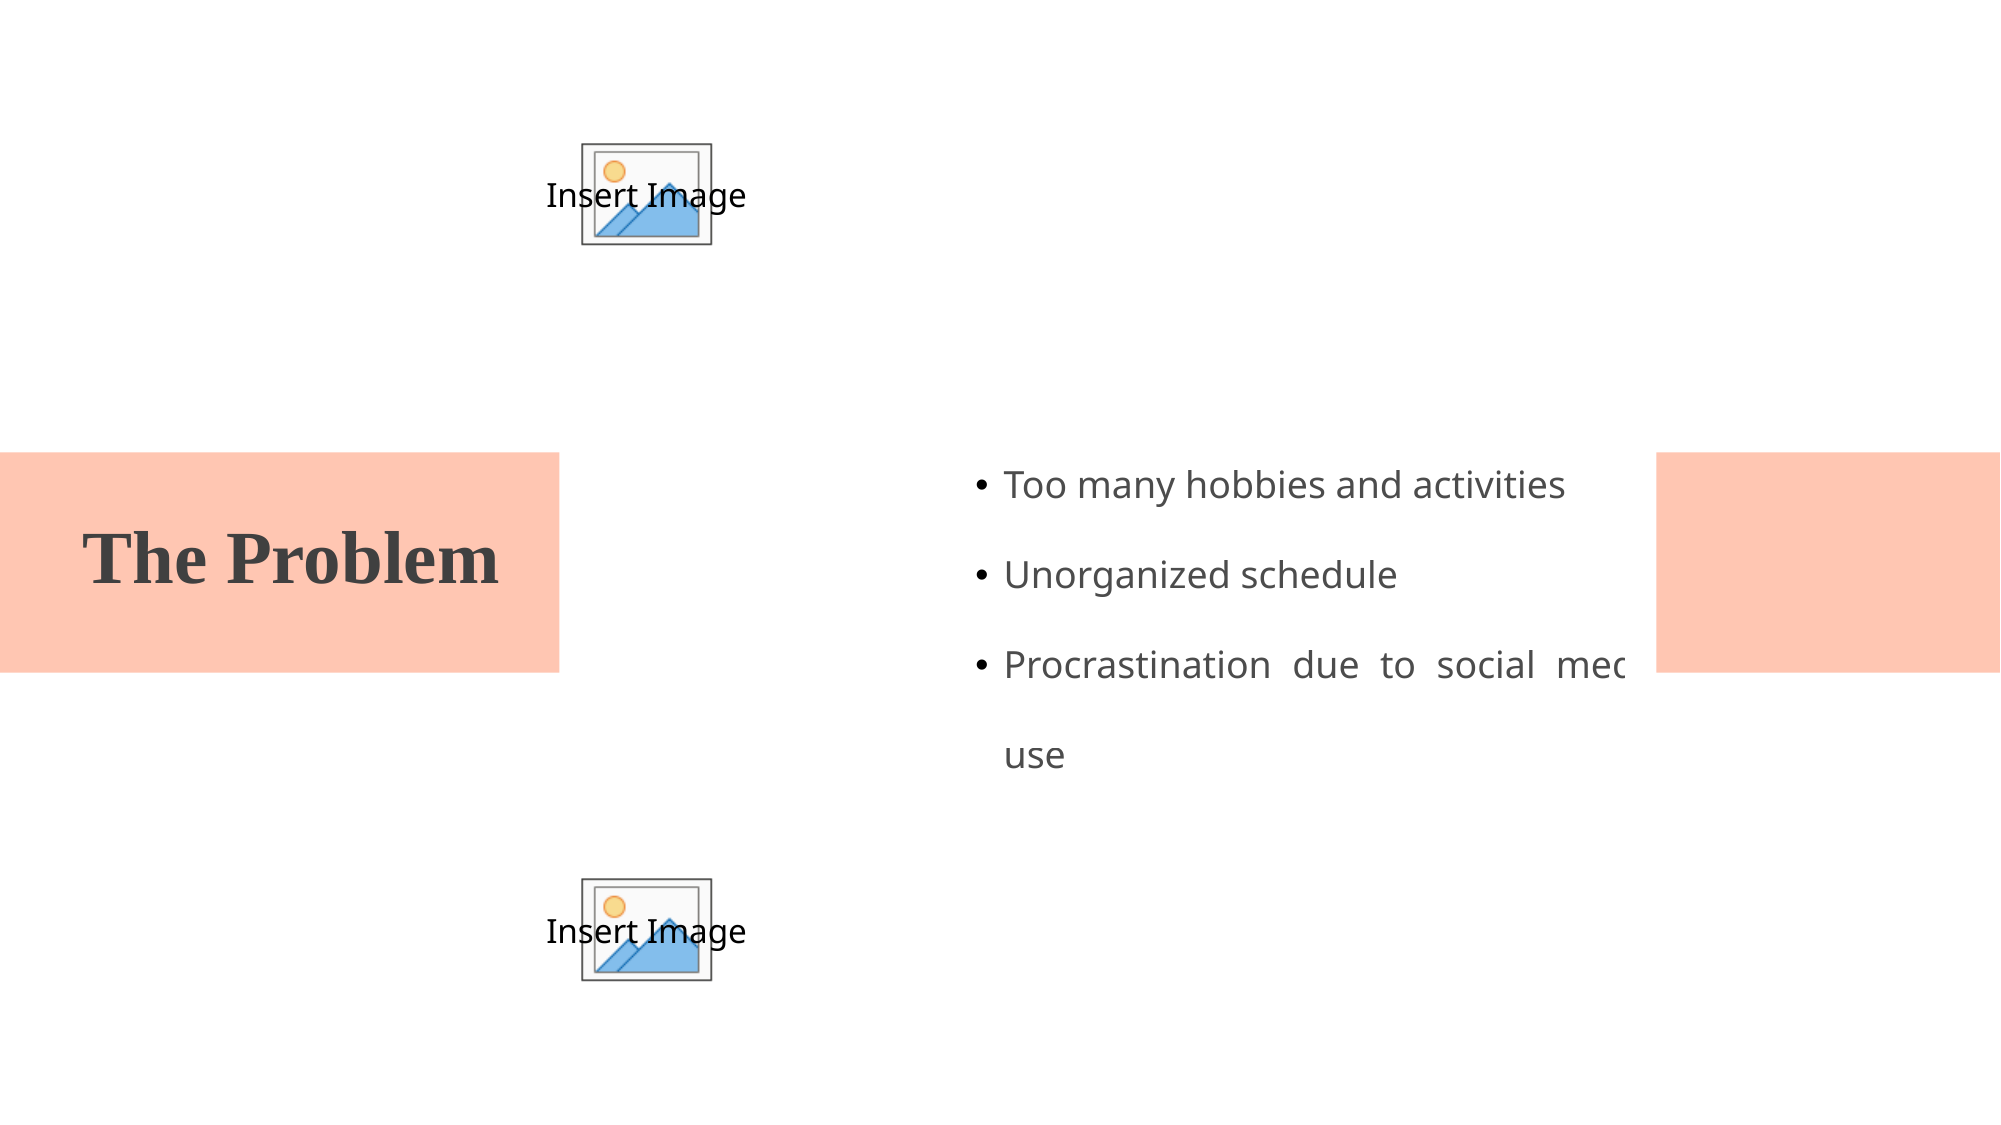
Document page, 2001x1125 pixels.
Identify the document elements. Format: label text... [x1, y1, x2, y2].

text_box Too many hobbies and activities Unorganized schedule Procrastination due to social media use [975, 416, 1682, 777]
picture [293, 735, 1000, 1125]
text_box [1682, 451, 2000, 674]
picture [293, 0, 1000, 390]
text_box [0, 451, 560, 674]
text_box The Problem [82, 526, 687, 599]
